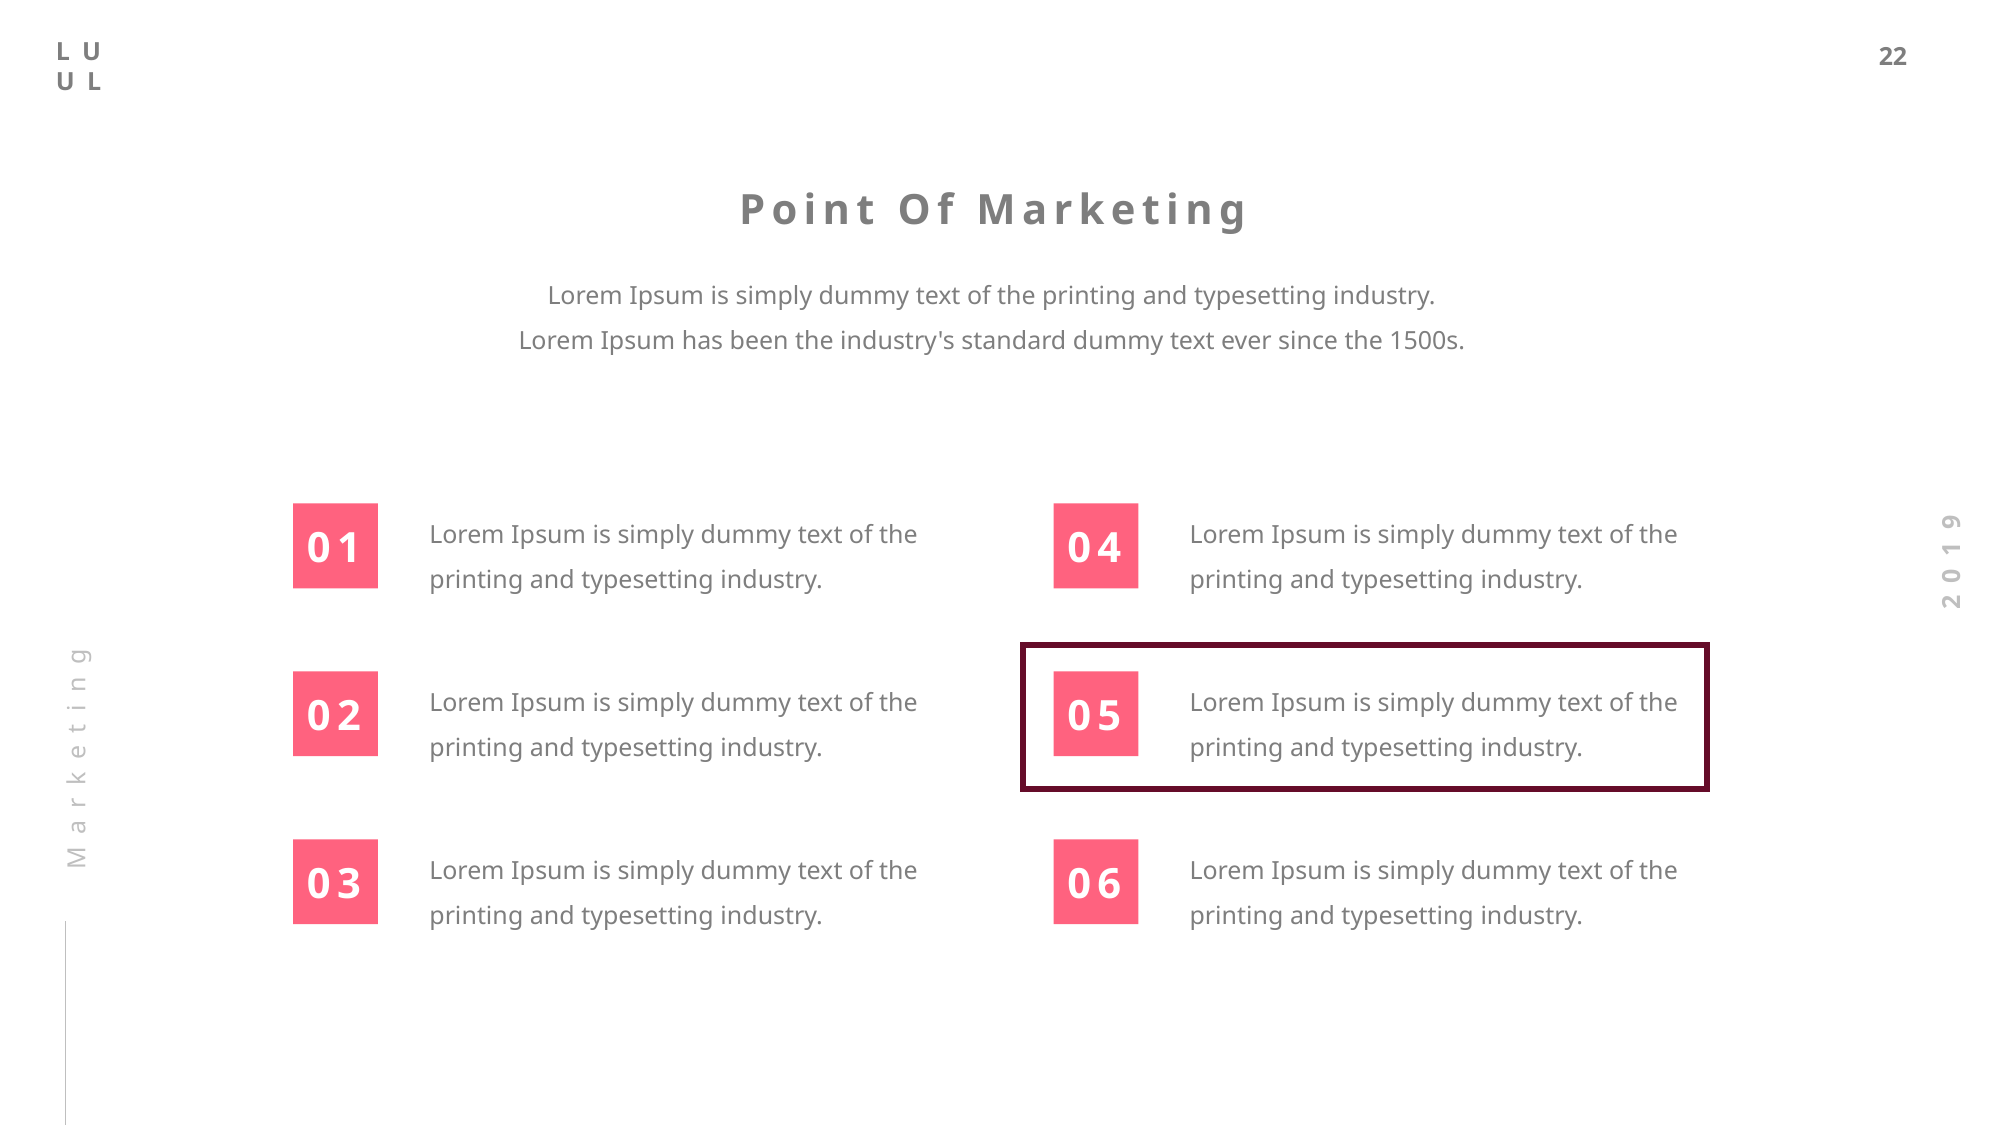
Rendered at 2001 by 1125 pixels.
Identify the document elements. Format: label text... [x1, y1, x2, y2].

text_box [293, 839, 392, 925]
text_box Lorem Ipsum is simply dummy text of the printing and typesetting industry. Lorem Ipsum has been the industry's standard dummy text ever since the 1500s. [516, 264, 1484, 355]
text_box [45, 592, 85, 1125]
text_box Lorem Ipsum is simply dummy text of the printing and typesetting industry. [1189, 503, 1707, 594]
text_box Lorem Ipsum is simply dummy text of the printing and typesetting industry. [429, 839, 947, 929]
text_box Point Of Marketing [737, 182, 1263, 233]
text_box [1053, 671, 1153, 757]
text_box Lorem Ipsum is simply dummy text of the printing and typesetting industry. [429, 671, 947, 762]
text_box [293, 503, 392, 589]
text_box Lorem Ipsum is simply dummy text of the printing and typesetting industry. [429, 503, 947, 594]
text_box Lorem Ipsum is simply dummy text of the printing and typesetting industry. [1189, 839, 1707, 929]
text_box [1053, 503, 1153, 589]
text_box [1053, 839, 1153, 925]
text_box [293, 671, 392, 757]
text_box [1022, 644, 1708, 790]
